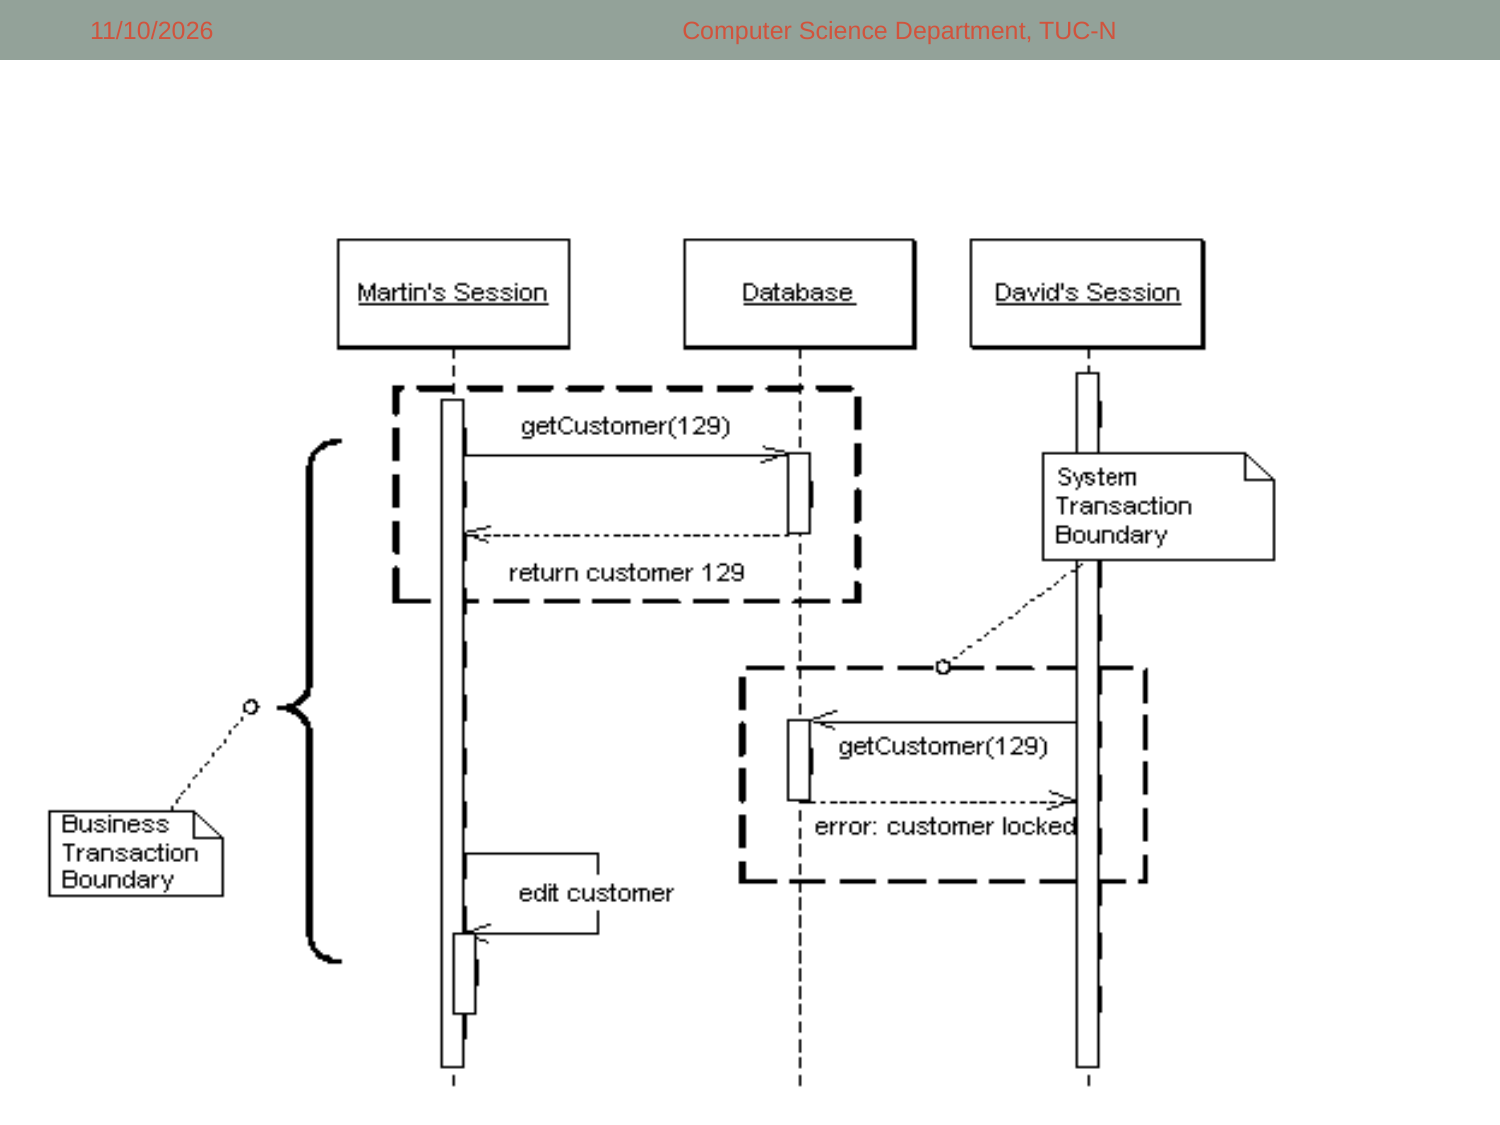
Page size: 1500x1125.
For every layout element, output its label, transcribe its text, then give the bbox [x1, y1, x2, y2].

picture [37, 237, 1288, 1101]
footer Computer Science Department, TUC-N [562, 3, 1238, 57]
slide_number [75, 3, 550, 57]
